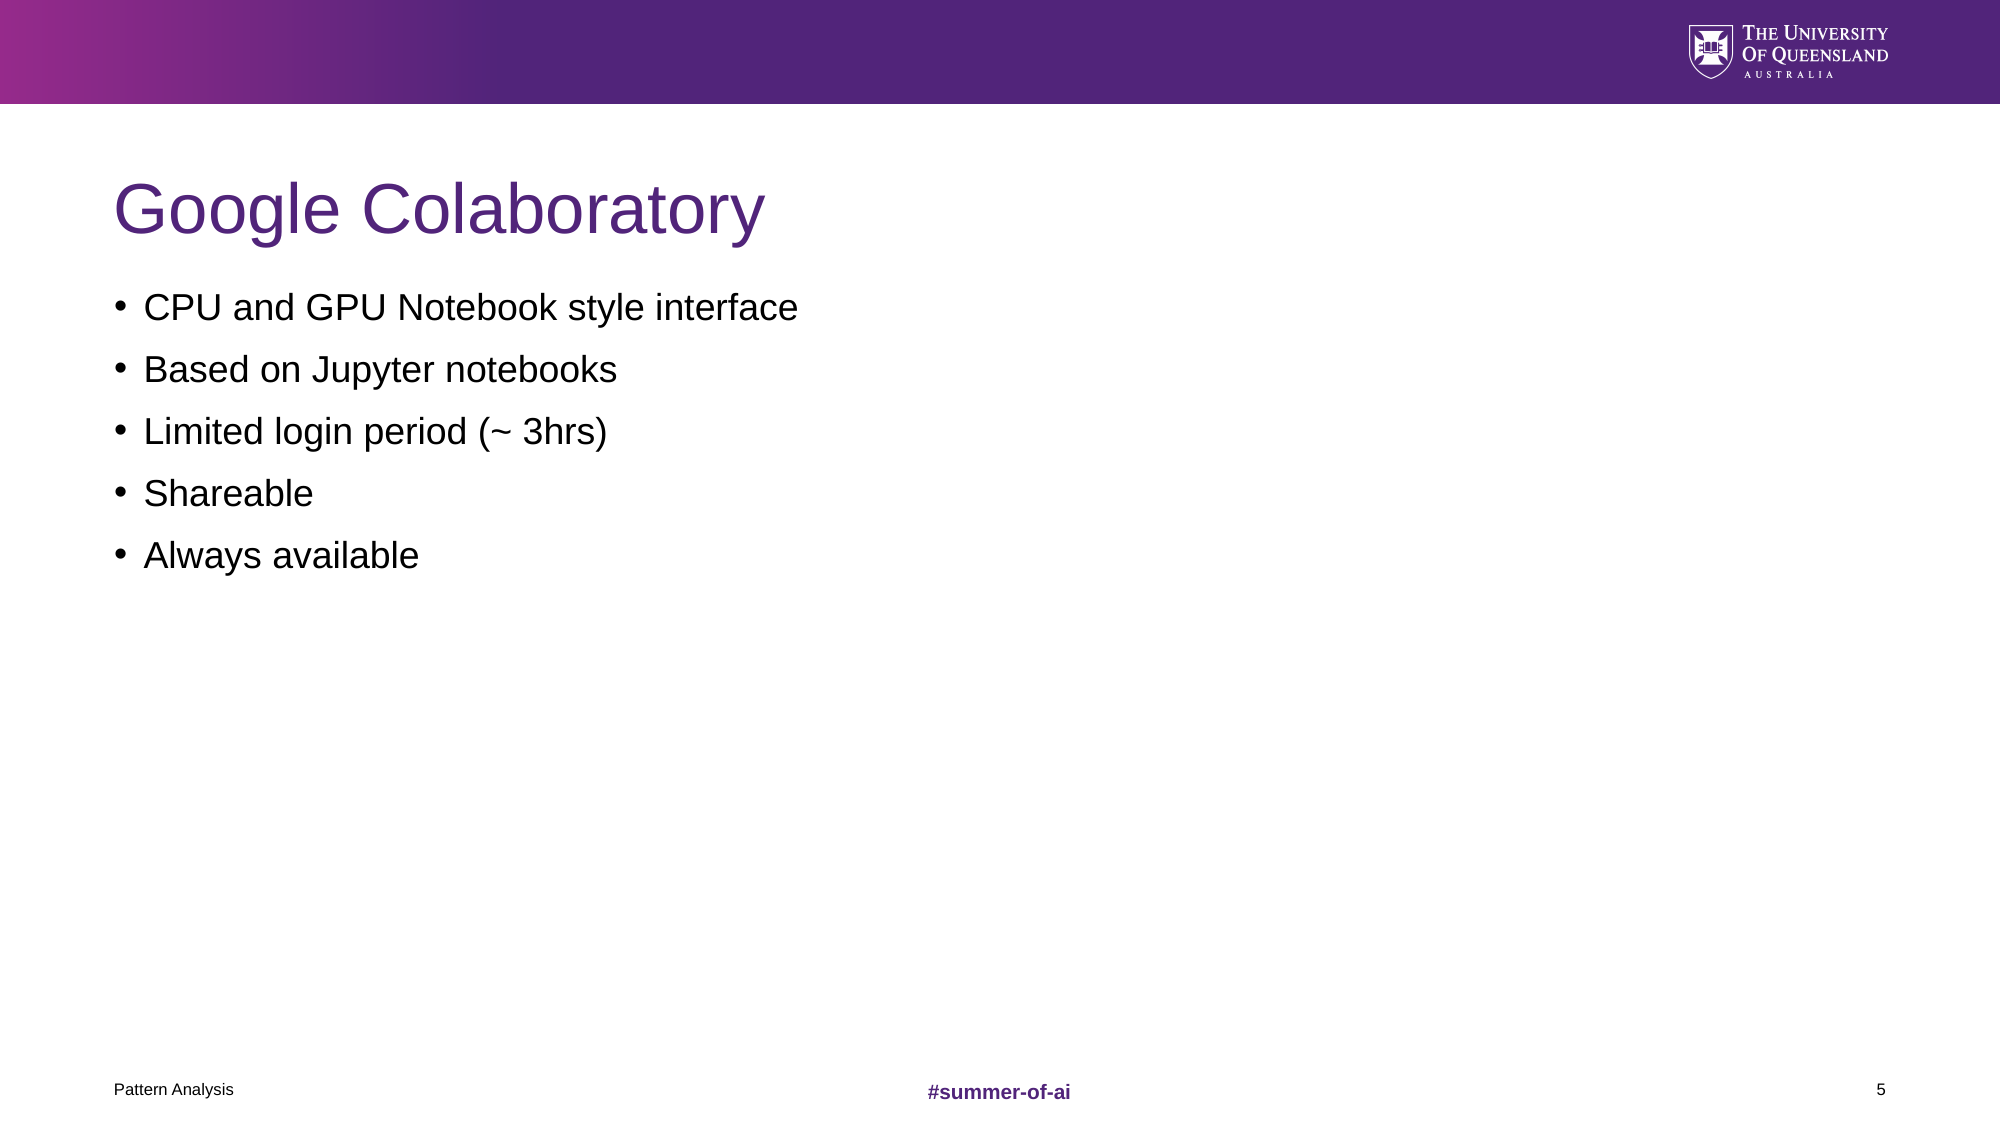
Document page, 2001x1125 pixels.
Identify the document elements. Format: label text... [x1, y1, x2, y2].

text_box CPU and GPU Notebook style interface Based on Jupyter notebooks Limited login period (~ 3hrs) Shareable Always available [113, 278, 1886, 1035]
picture [1689, 25, 1888, 79]
title Google Colaboratory [114, 172, 1886, 250]
footer Pattern Analysis [114, 1069, 666, 1109]
list #summer-of-ai [721, 1070, 1278, 1110]
slide_number 5 [1838, 1069, 1886, 1109]
